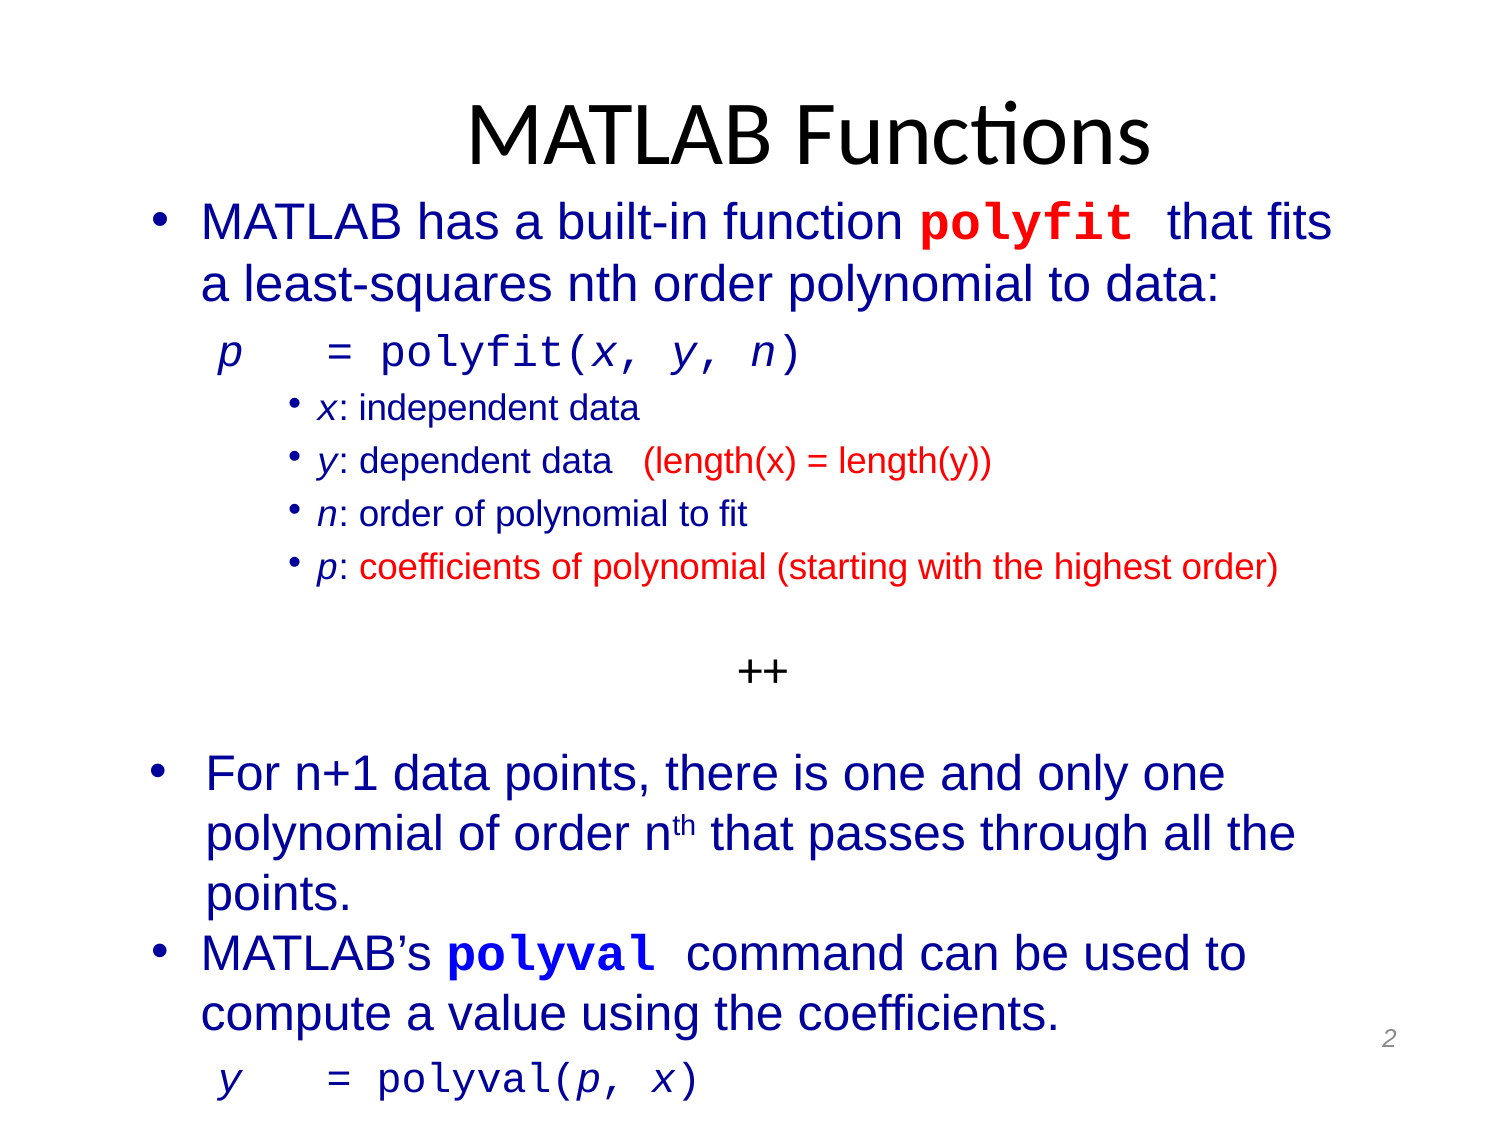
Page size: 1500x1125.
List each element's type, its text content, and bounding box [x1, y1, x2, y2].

title MATLAB Functions [88, 23, 1280, 222]
slide_number 2 [1362, 1019, 1412, 1056]
text_box MATLAB has a built-in function polyfit that fits a least-squares nth order polynomial to data: p = polyfit(x, y, n) x: independent data y: dependent data (length(x) = length(y)) n: order of polynomial to fit p: coefficients of polynomial (starting with the highest order) For n+1 data points, there is one and only one polynomial of order nth that passes through all the points. MATLAB’s polyval command can be used to compute a value using the coefficients. y = polyval(p, x) [149, 188, 1363, 1101]
